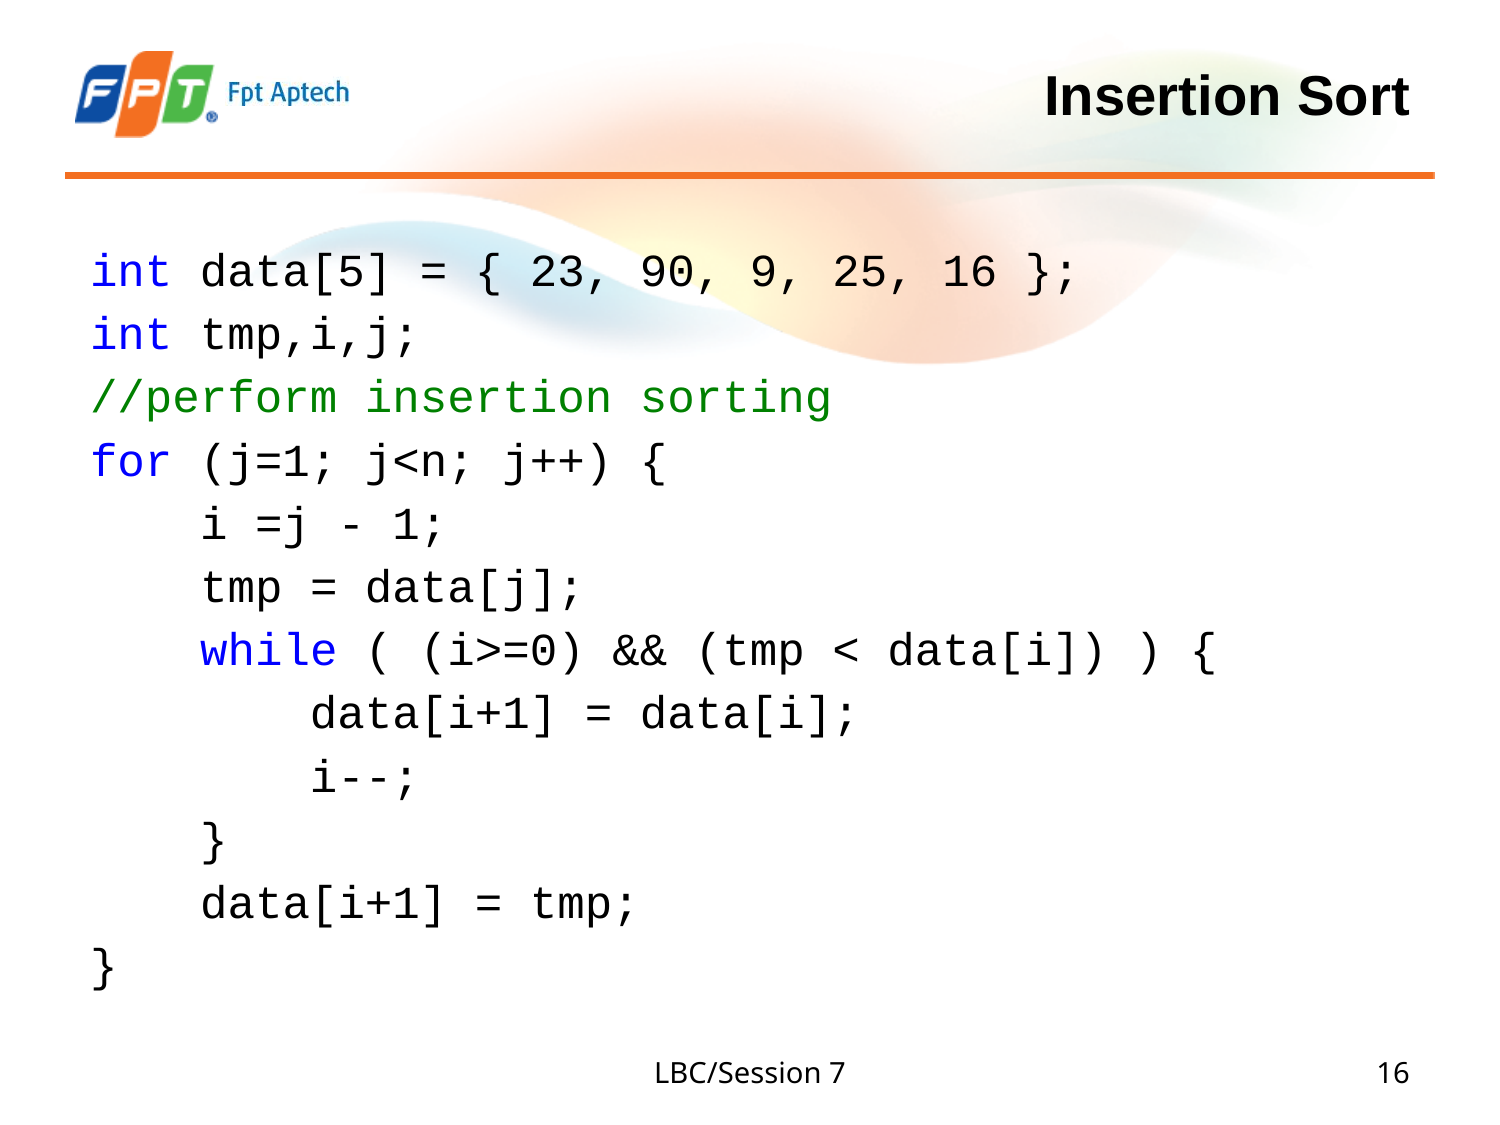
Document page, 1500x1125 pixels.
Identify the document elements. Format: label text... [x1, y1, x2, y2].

title Insertion Sort [437, 24, 1425, 161]
text_box LBC/Session 7 [512, 1046, 988, 1125]
text_box ‹#› [1074, 1046, 1425, 1125]
picture [65, 0, 1435, 224]
picture [75, 51, 218, 138]
list int data[5] = { 23, 90, 9, 25, 16 }; int tmp,i,j; //perform insertion sorting for (j=1; j<n; j++) { i =j - 1; tmp = data[j]; while ( (i>=0) && (tmp < data[i]) ) { data[i+1] = data[i]; i--; } data[i+1] = tmp; } [75, 224, 1425, 1005]
